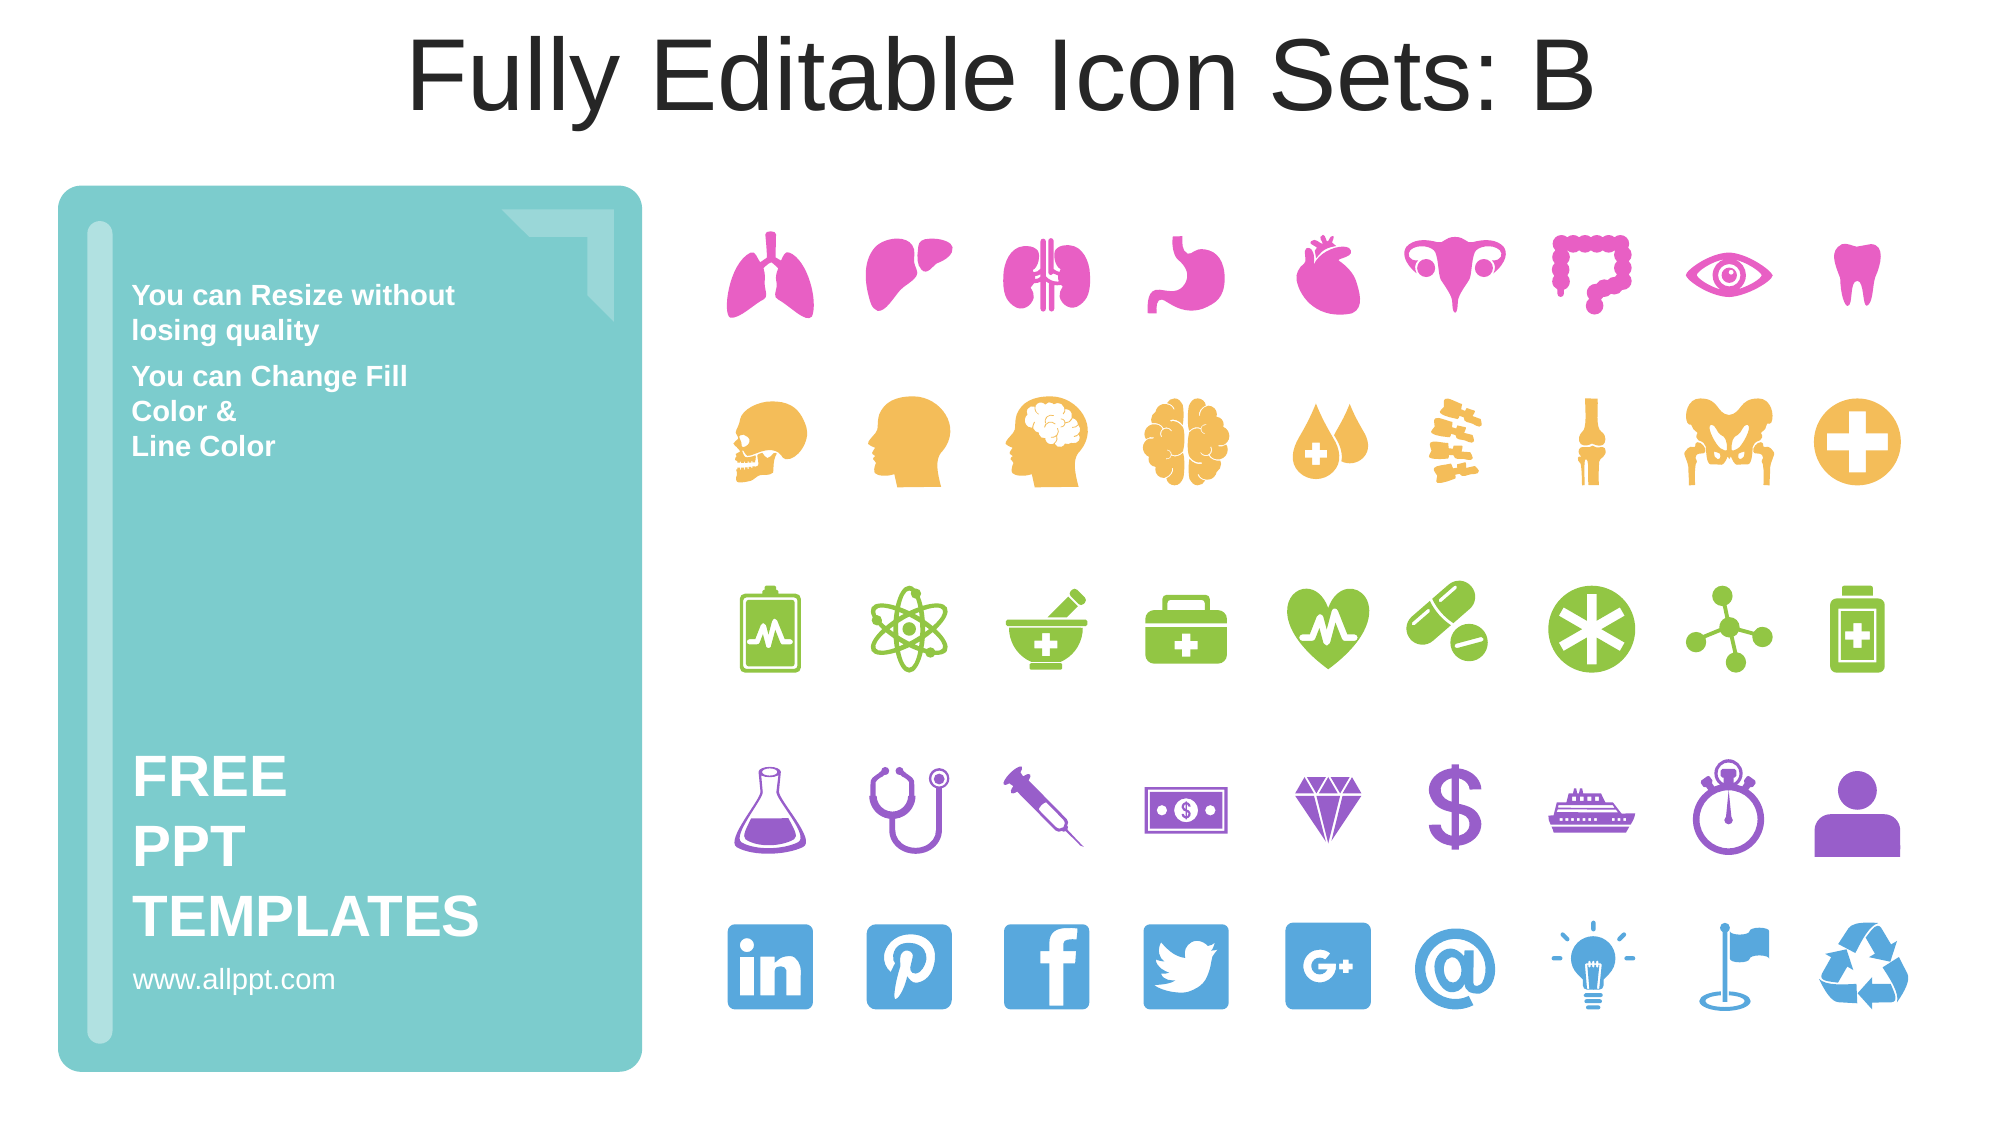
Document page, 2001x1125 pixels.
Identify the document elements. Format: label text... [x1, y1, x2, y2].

text_box [1449, 622, 1489, 663]
text_box [1295, 233, 1362, 316]
text_box [1284, 921, 1372, 1011]
text_box [733, 765, 808, 855]
text_box [1547, 787, 1637, 834]
text_box [1590, 919, 1597, 933]
text_box [1833, 242, 1882, 308]
text_box [1142, 923, 1230, 1011]
text_box [1698, 921, 1771, 1012]
text_box [1836, 769, 1878, 811]
list Fully Editable Icon Sets: B [53, 20, 1952, 140]
text_box [1683, 397, 1776, 487]
text_box [1003, 923, 1091, 1011]
text_box [1144, 626, 1228, 665]
text_box [1576, 397, 1607, 487]
text_box [726, 923, 814, 1011]
text_box [1623, 955, 1637, 962]
text_box [1569, 935, 1617, 1011]
text_box [1403, 235, 1507, 316]
text_box [864, 237, 954, 312]
text_box [1684, 251, 1775, 299]
text_box [1684, 584, 1774, 674]
text_box [1691, 758, 1766, 856]
text_box [865, 923, 953, 1011]
text_box [1616, 931, 1628, 943]
text_box [1002, 237, 1092, 313]
text_box [869, 584, 949, 674]
text_box [1146, 235, 1226, 315]
text_box [1550, 955, 1564, 962]
text_box [1004, 587, 1089, 671]
text_box [868, 765, 951, 855]
text_box [1286, 587, 1371, 671]
text_box [1547, 584, 1637, 674]
text_box [1813, 813, 1902, 858]
text_box [1818, 921, 1910, 1013]
text_box [1550, 233, 1633, 316]
text_box [1812, 397, 1902, 487]
text_box [725, 230, 815, 320]
text_box [1413, 927, 1497, 1011]
text_box [1427, 763, 1483, 851]
text_box [1293, 775, 1364, 844]
text_box [1144, 593, 1228, 625]
text_box [1141, 397, 1231, 487]
text_box [1405, 579, 1477, 646]
text_box [1559, 931, 1571, 943]
text_box [1144, 786, 1229, 835]
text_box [868, 396, 951, 488]
text_box [732, 400, 809, 484]
text_box [738, 584, 802, 674]
text_box [1291, 400, 1370, 481]
text_box [1002, 765, 1085, 848]
text_box [1004, 395, 1089, 489]
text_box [1428, 398, 1482, 486]
text_box [1829, 584, 1886, 674]
